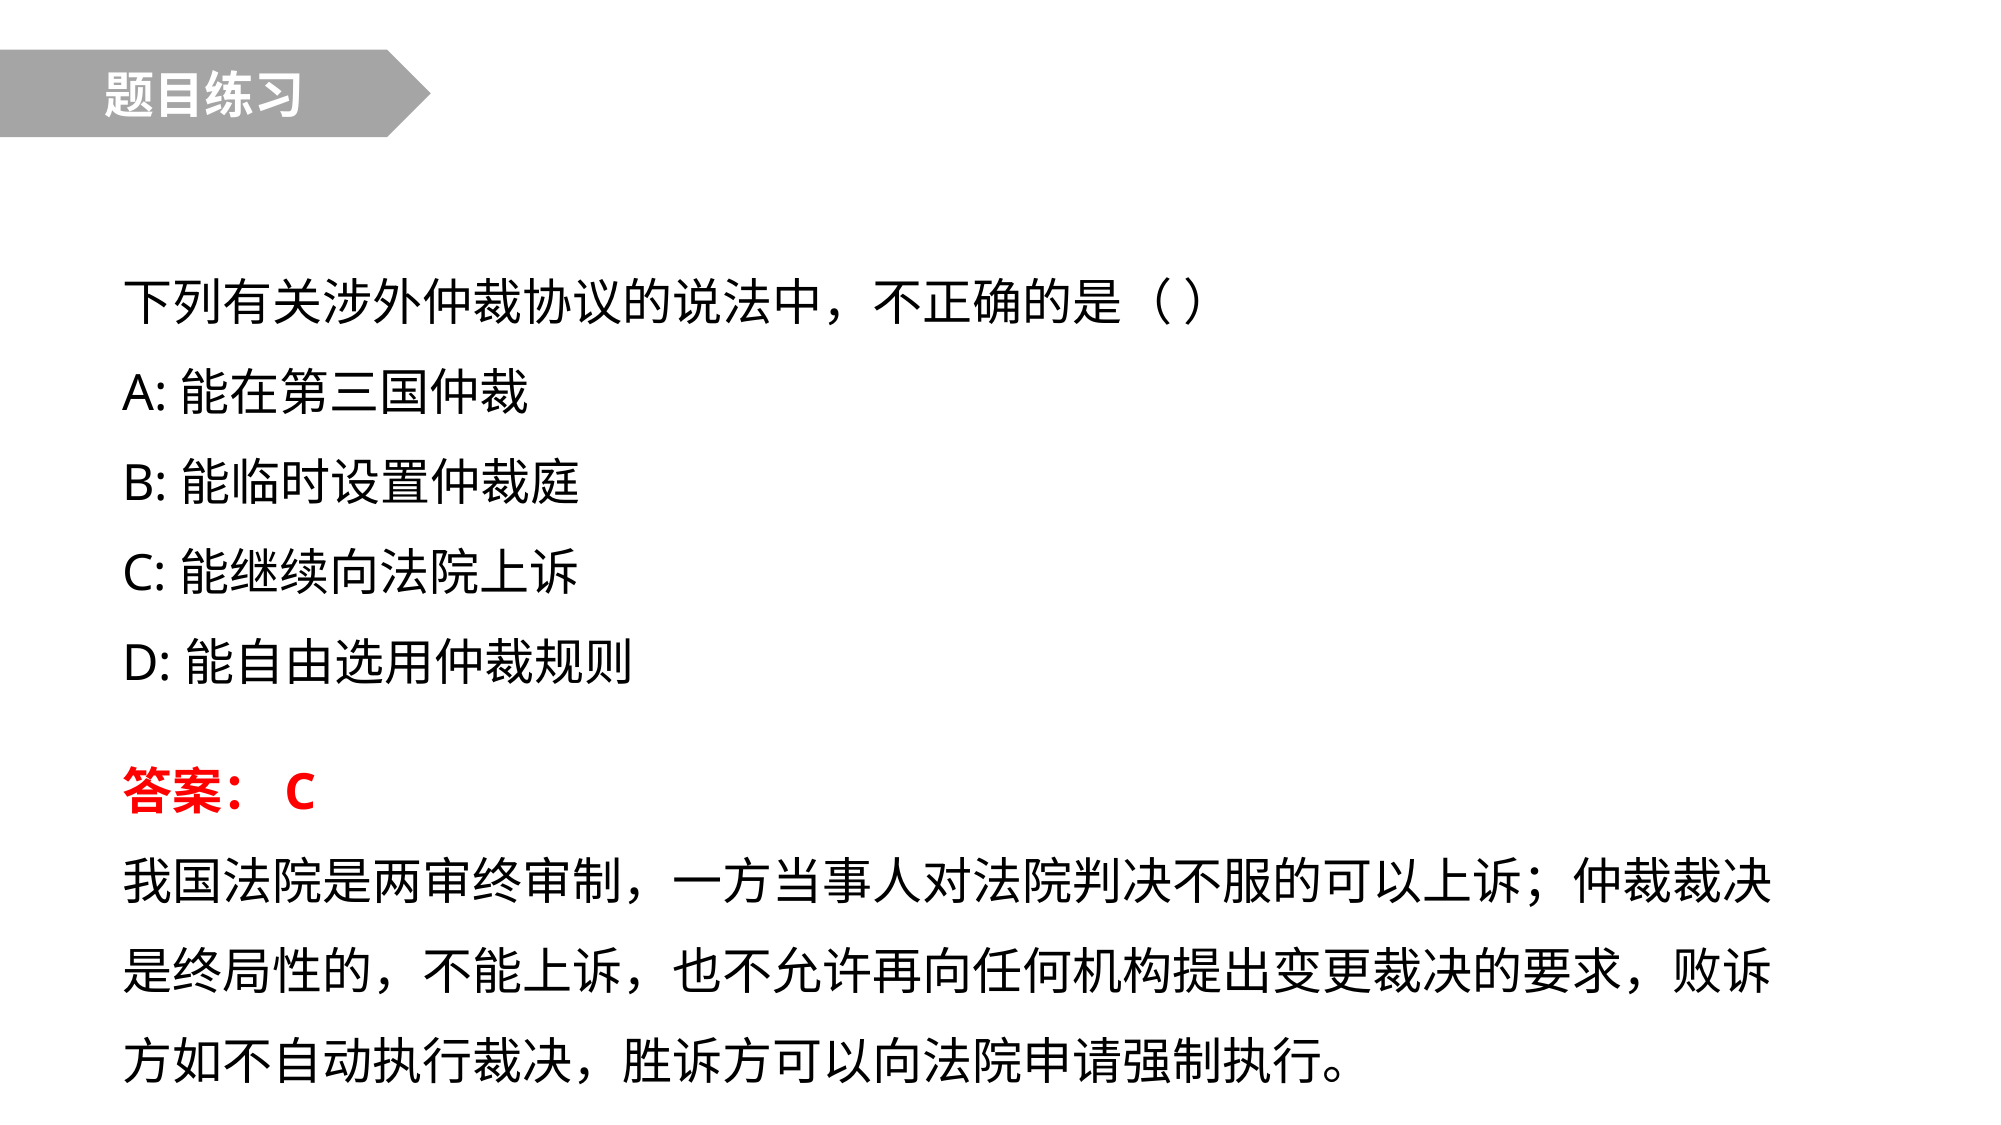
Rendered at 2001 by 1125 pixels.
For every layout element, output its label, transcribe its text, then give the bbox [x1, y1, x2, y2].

text_box 下列有关涉外仲裁协议的说法中，不正确的是（ ） A:能在第三国仲裁 B:能临时设置仲裁庭 C:能继续向法院上诉 D:能自由选用仲裁规则 [107, 232, 1908, 698]
text_box 题目练习 [0, 48, 433, 139]
text_box 答案：C 我国法院是两审终审制，一方当事人对法院判决不服的可以上诉；仲裁裁决是终局性的，不能上诉，也不允许再向任何机构提出变更裁决的要求，败诉方如不自动执行裁决，胜诉方可以向法院申请强制执行。 [107, 722, 1836, 1098]
